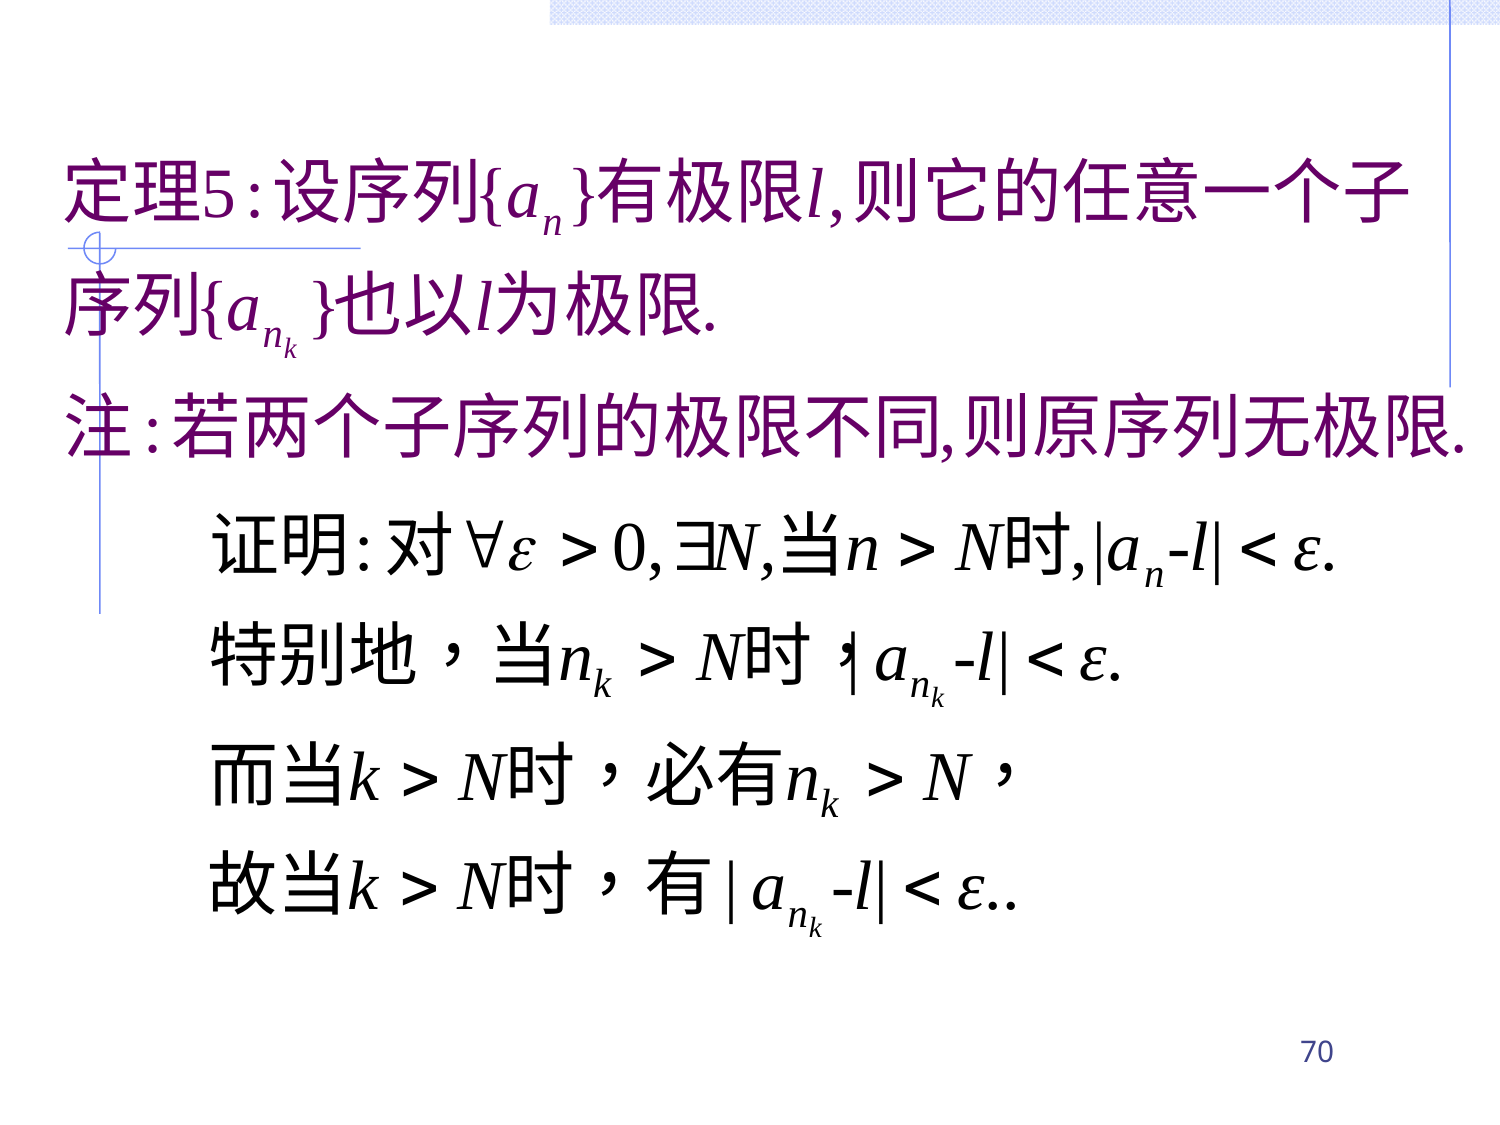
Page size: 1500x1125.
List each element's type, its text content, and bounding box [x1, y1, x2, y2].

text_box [199, 497, 1349, 954]
picture [549, 0, 1449, 25]
picture [1451, 0, 1500, 25]
slide_number 70 [1074, 1024, 1388, 1101]
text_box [54, 147, 1473, 475]
